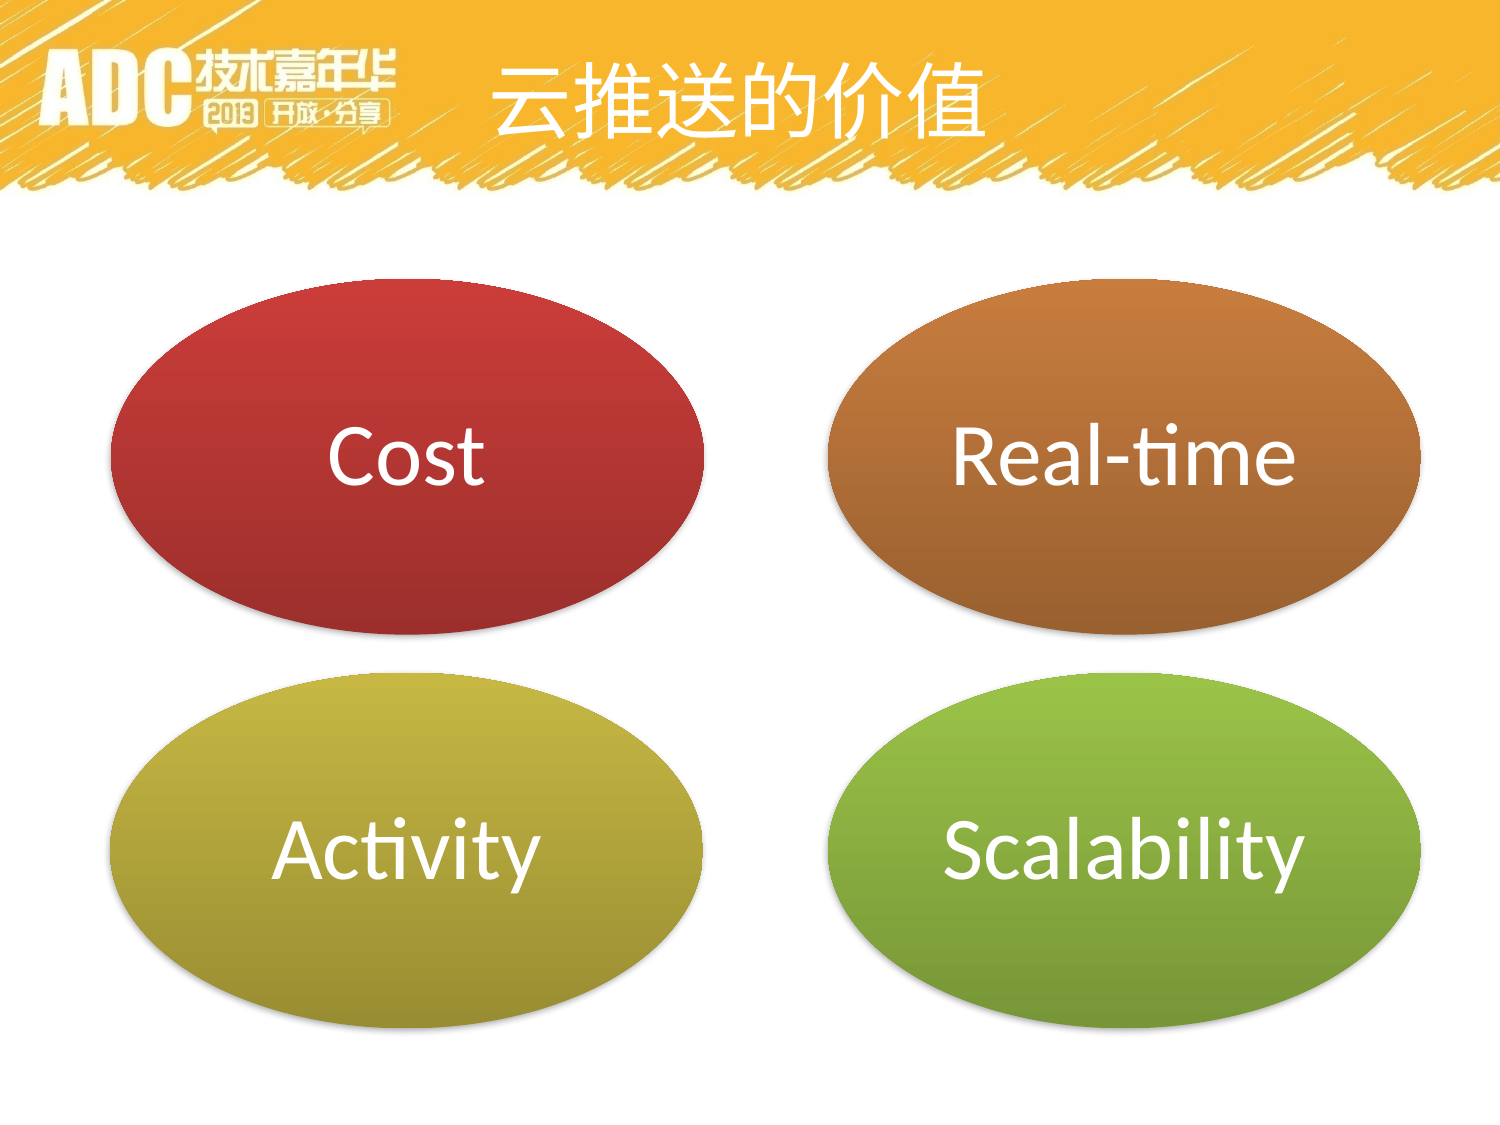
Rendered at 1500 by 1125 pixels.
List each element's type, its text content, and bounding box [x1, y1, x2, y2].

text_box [91, 257, 1422, 1029]
picture [0, 0, 1500, 1125]
title 云推送的价值 [480, 45, 1500, 154]
